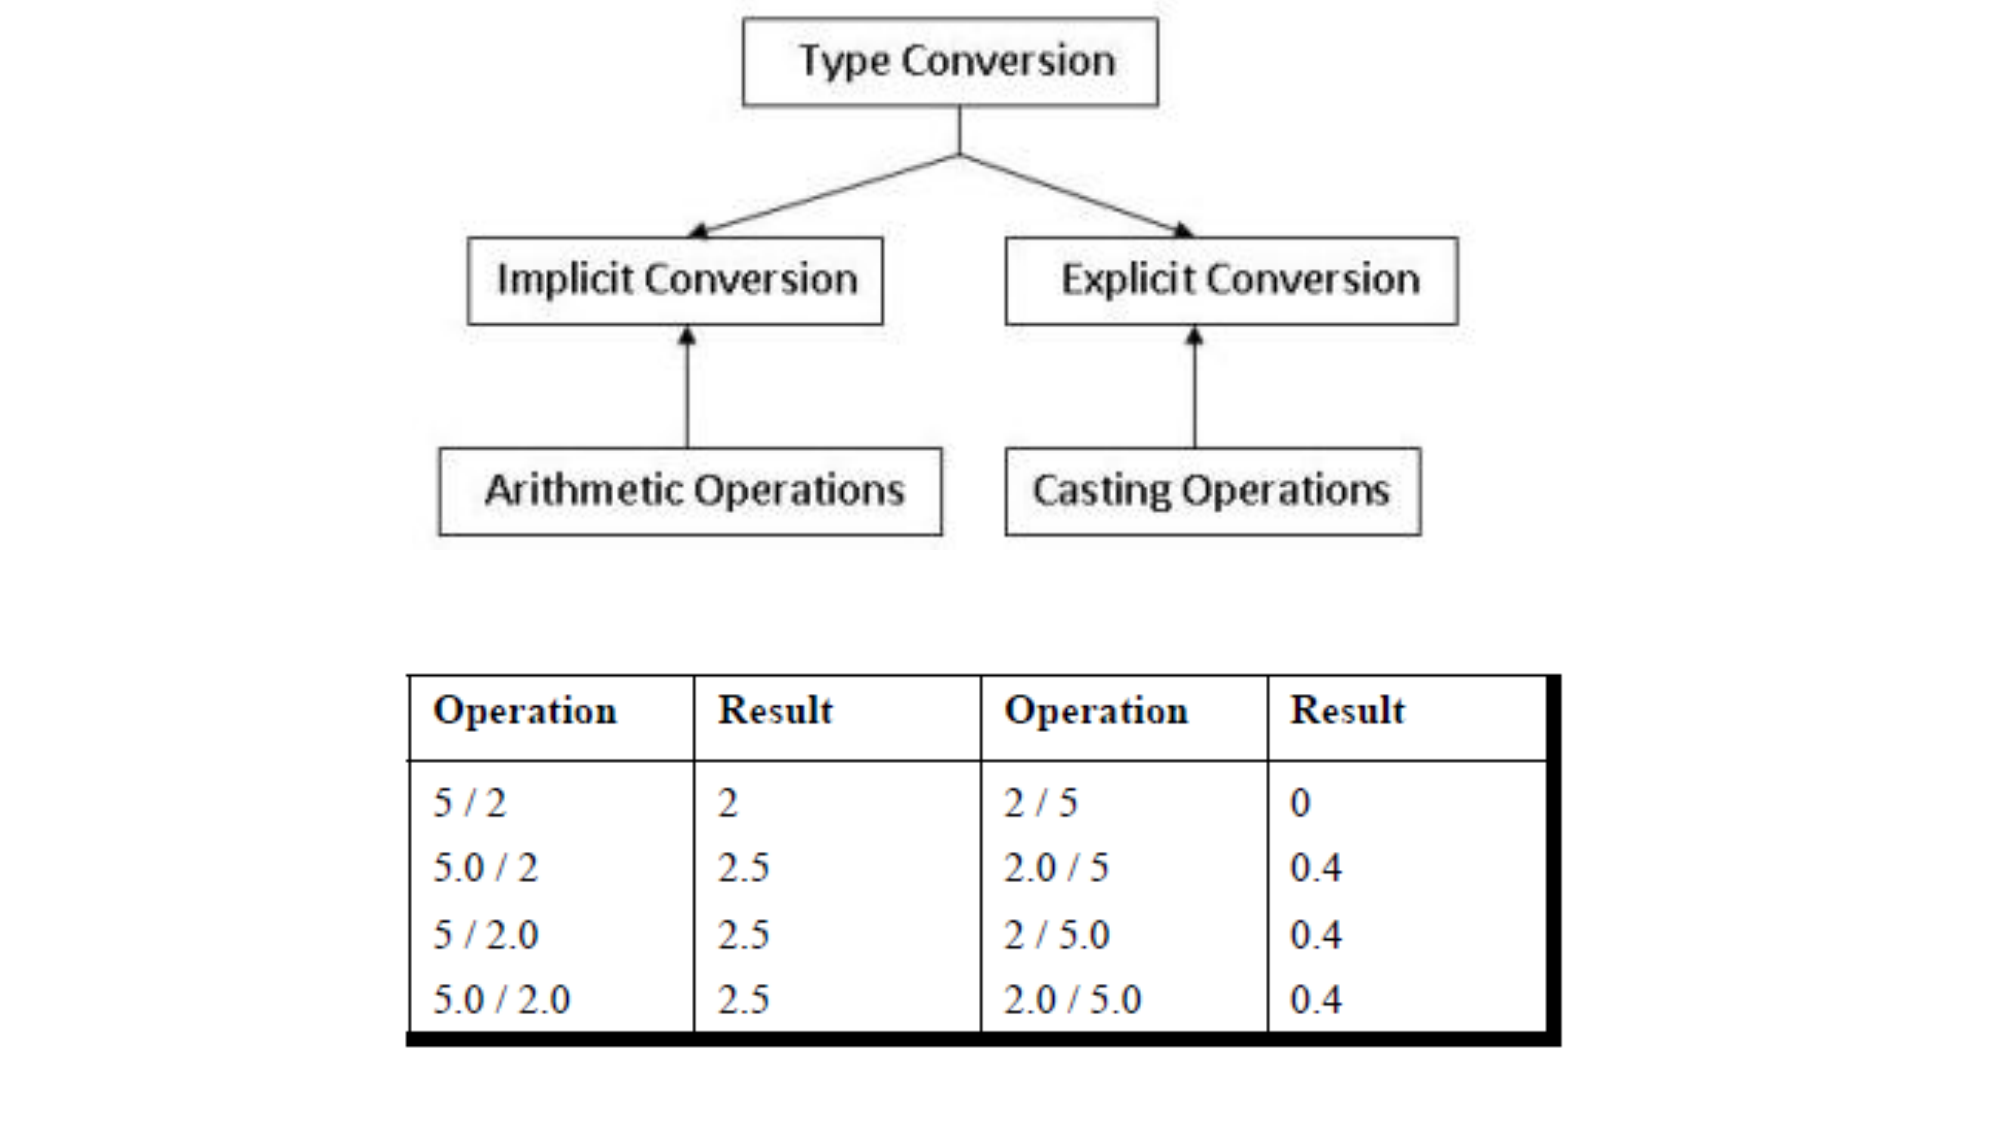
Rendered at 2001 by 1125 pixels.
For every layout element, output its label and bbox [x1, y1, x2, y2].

picture [399, 662, 1583, 1071]
picture [412, 0, 1479, 551]
